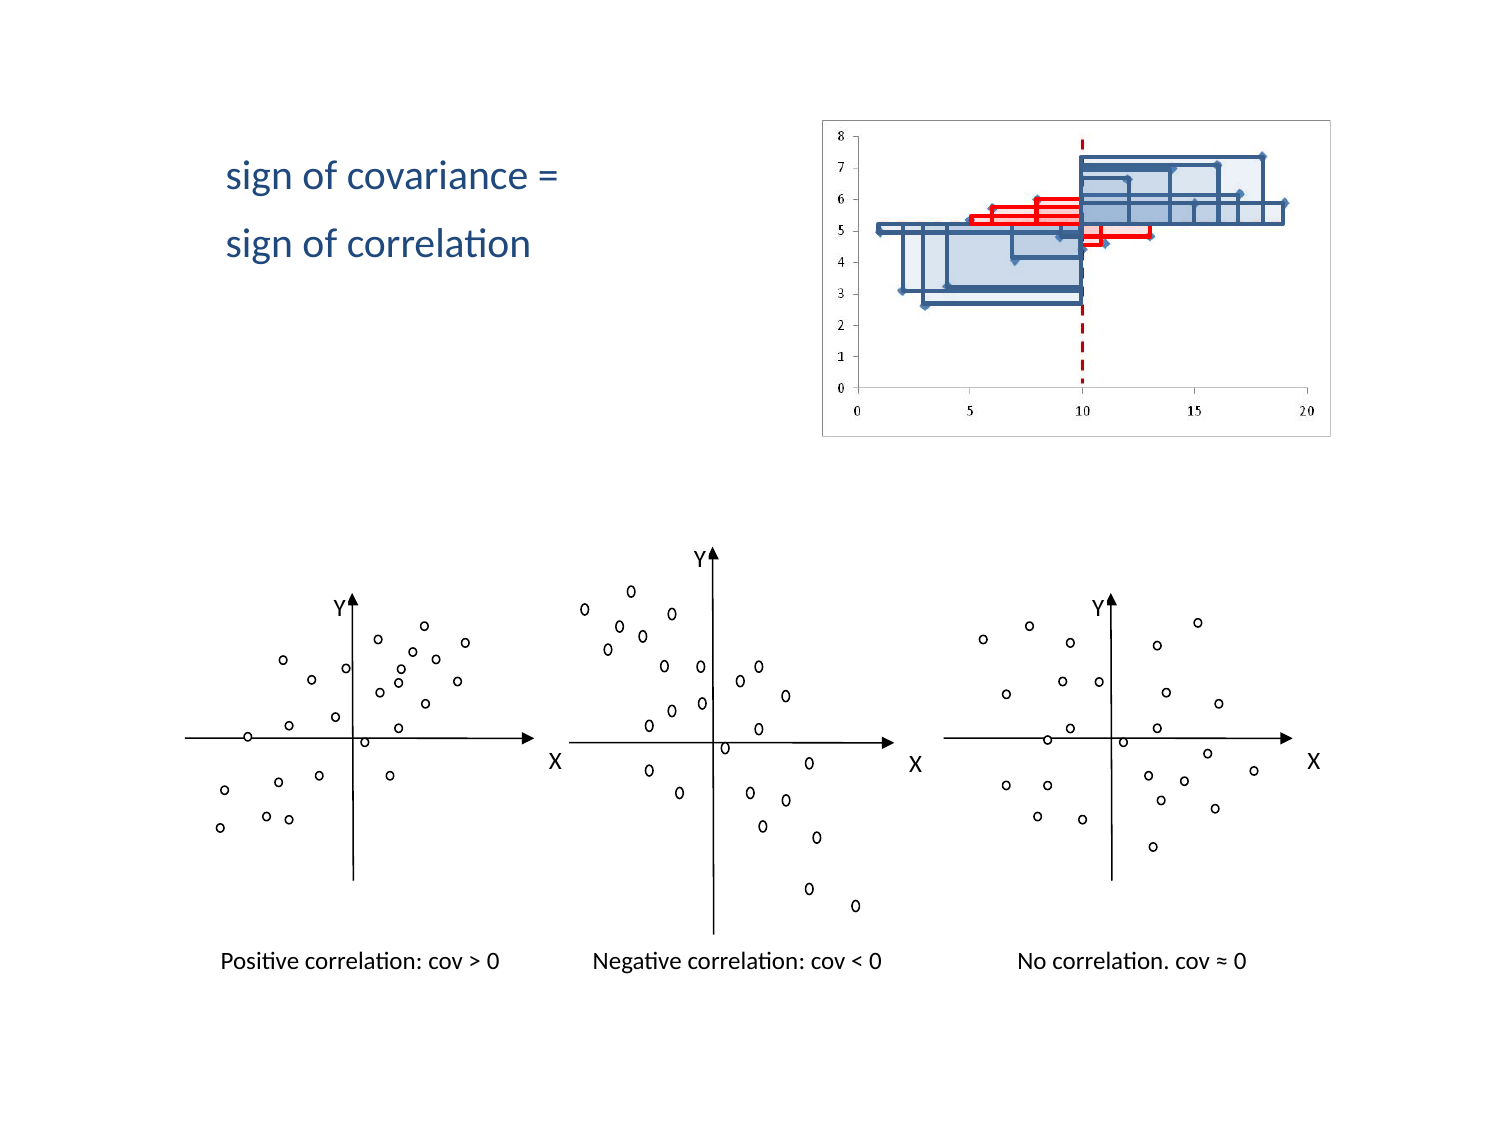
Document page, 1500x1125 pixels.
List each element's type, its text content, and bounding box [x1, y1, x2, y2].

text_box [821, 119, 1332, 437]
text_box sign of covariance = sign of correlation [210, 140, 1313, 476]
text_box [156, 478, 1332, 1024]
